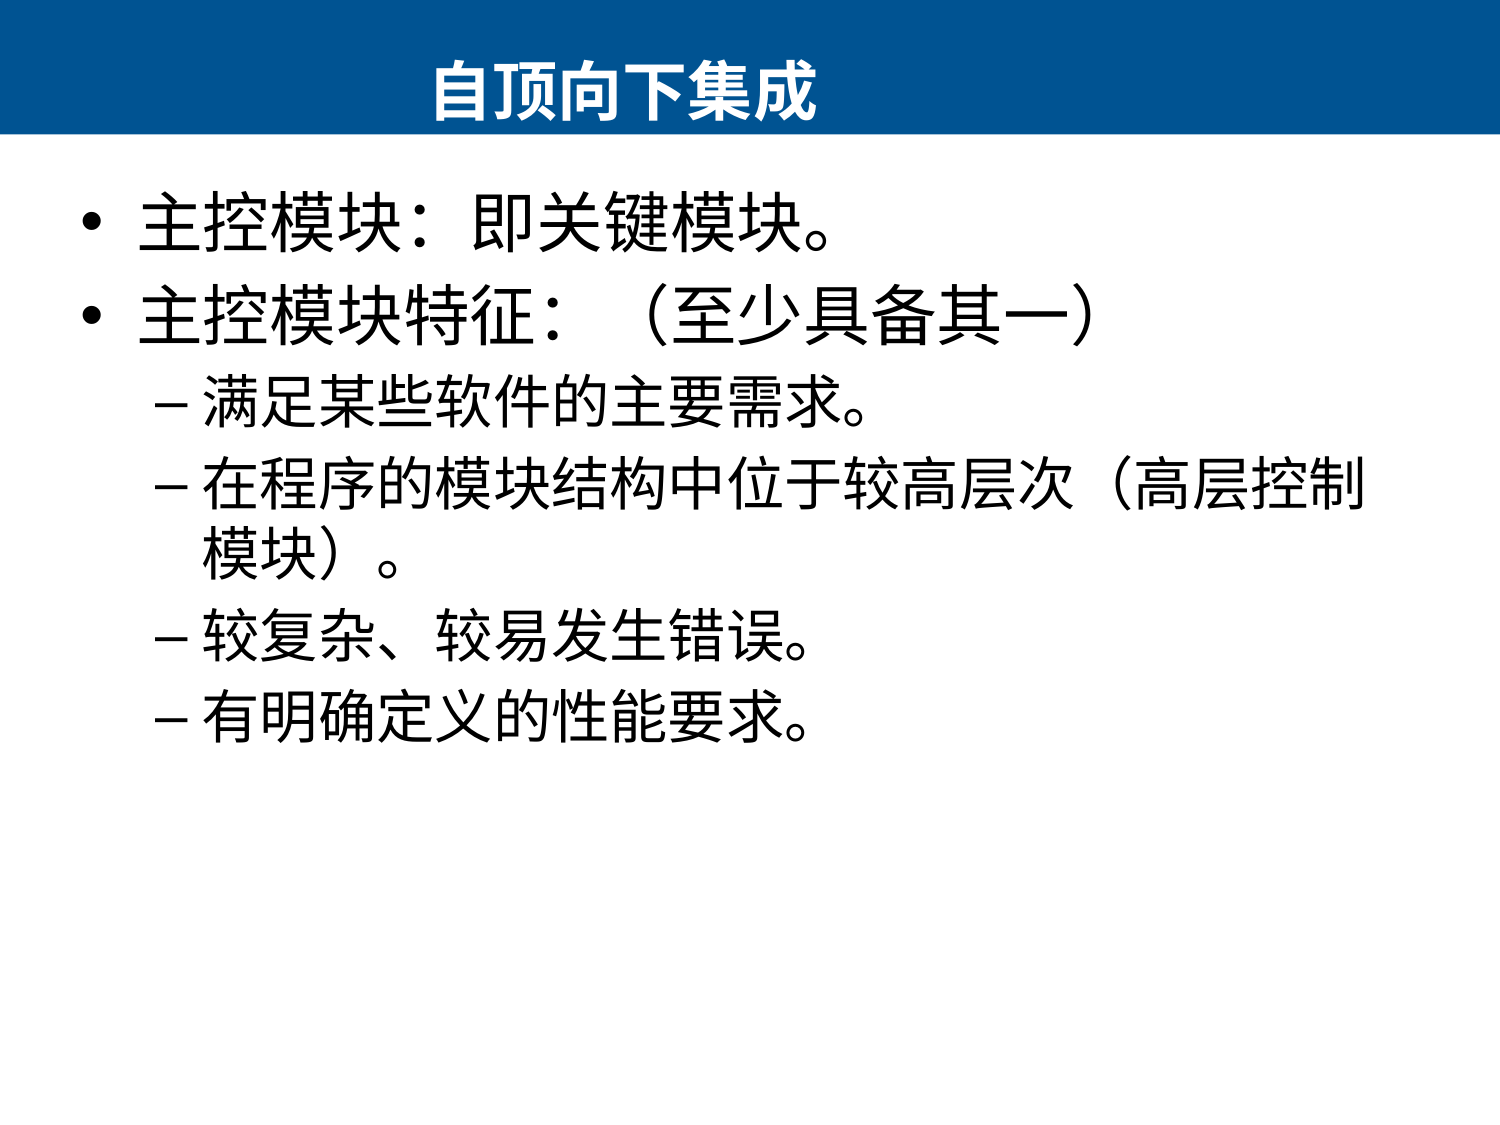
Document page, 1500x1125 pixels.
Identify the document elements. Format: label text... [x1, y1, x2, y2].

title 自顶向下集成 [112, 42, 1134, 136]
list 主控模块：即关键模块。 主控模块特征：（至少具备其一） 满足某些软件的主要需求。 在程序的模块结构中位于较高层次（高层控制模块）。 较复杂、较易发生错误。 有明确定义的性能要求。 [64, 173, 1415, 916]
